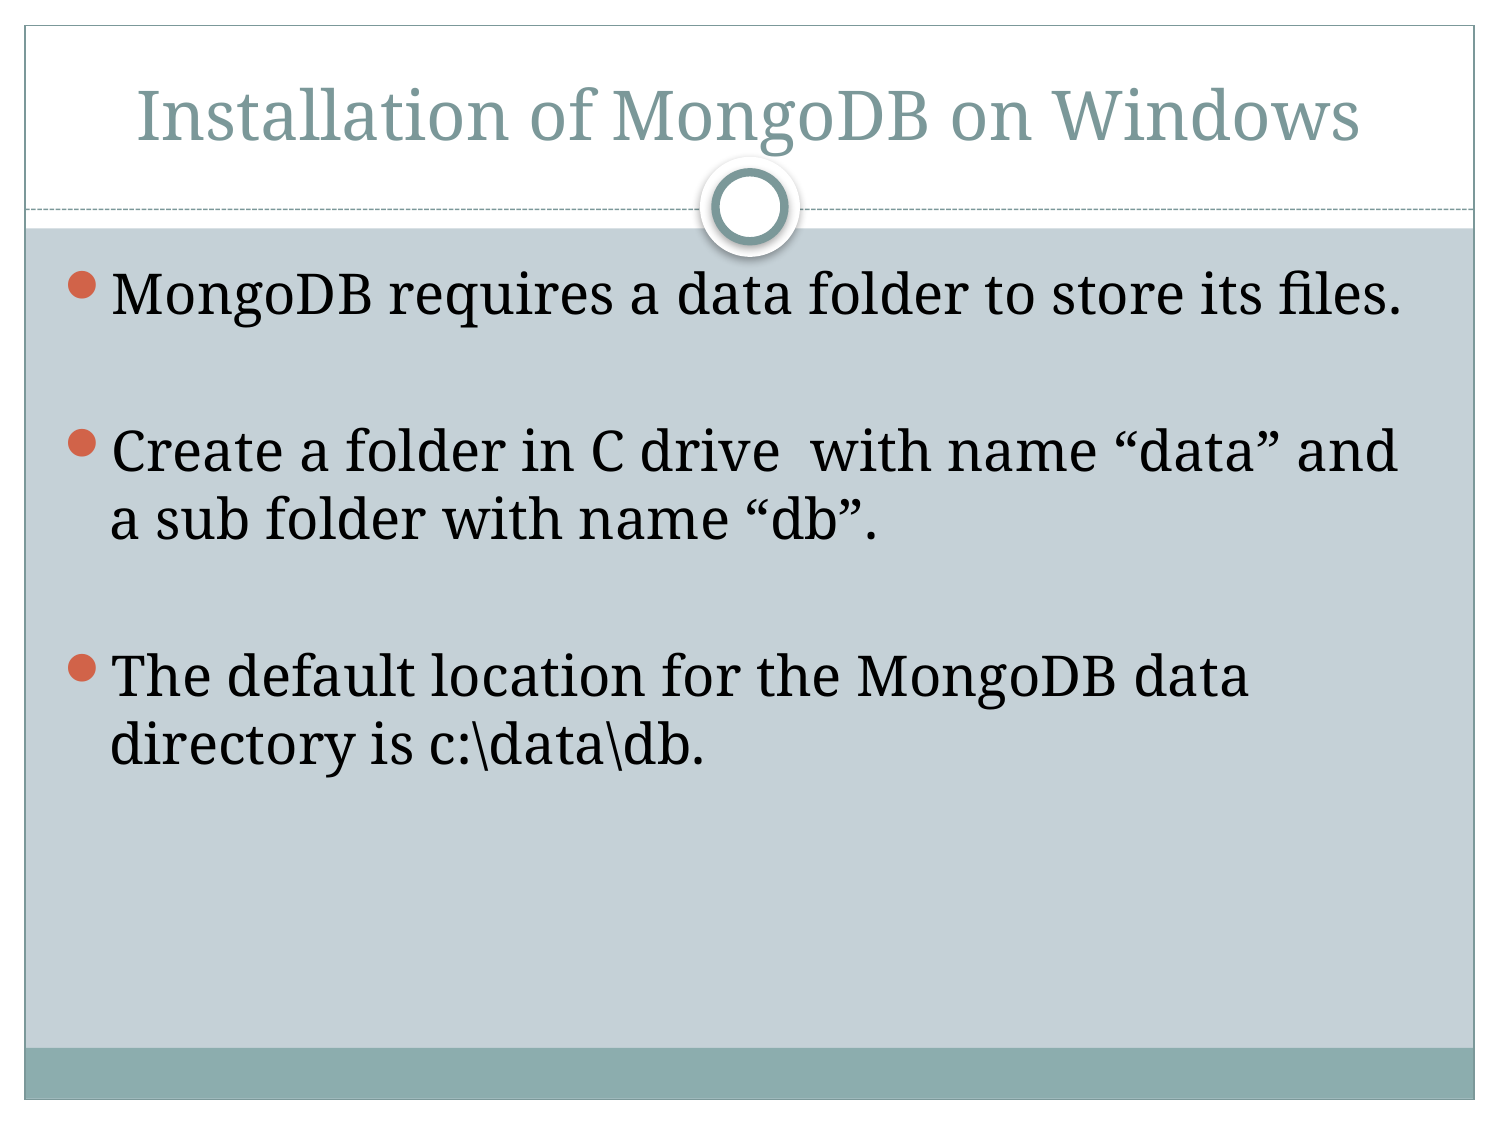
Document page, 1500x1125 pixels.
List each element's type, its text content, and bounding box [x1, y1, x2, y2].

list MongoDB requires a data folder to store its files. Create a folder in C drive with name “data” and a sub folder with name “db”. The default location for the MongoDB data directory is c:\data\db. [49, 250, 1445, 1001]
title Installation of MongoDB on Windows [49, 37, 1450, 162]
